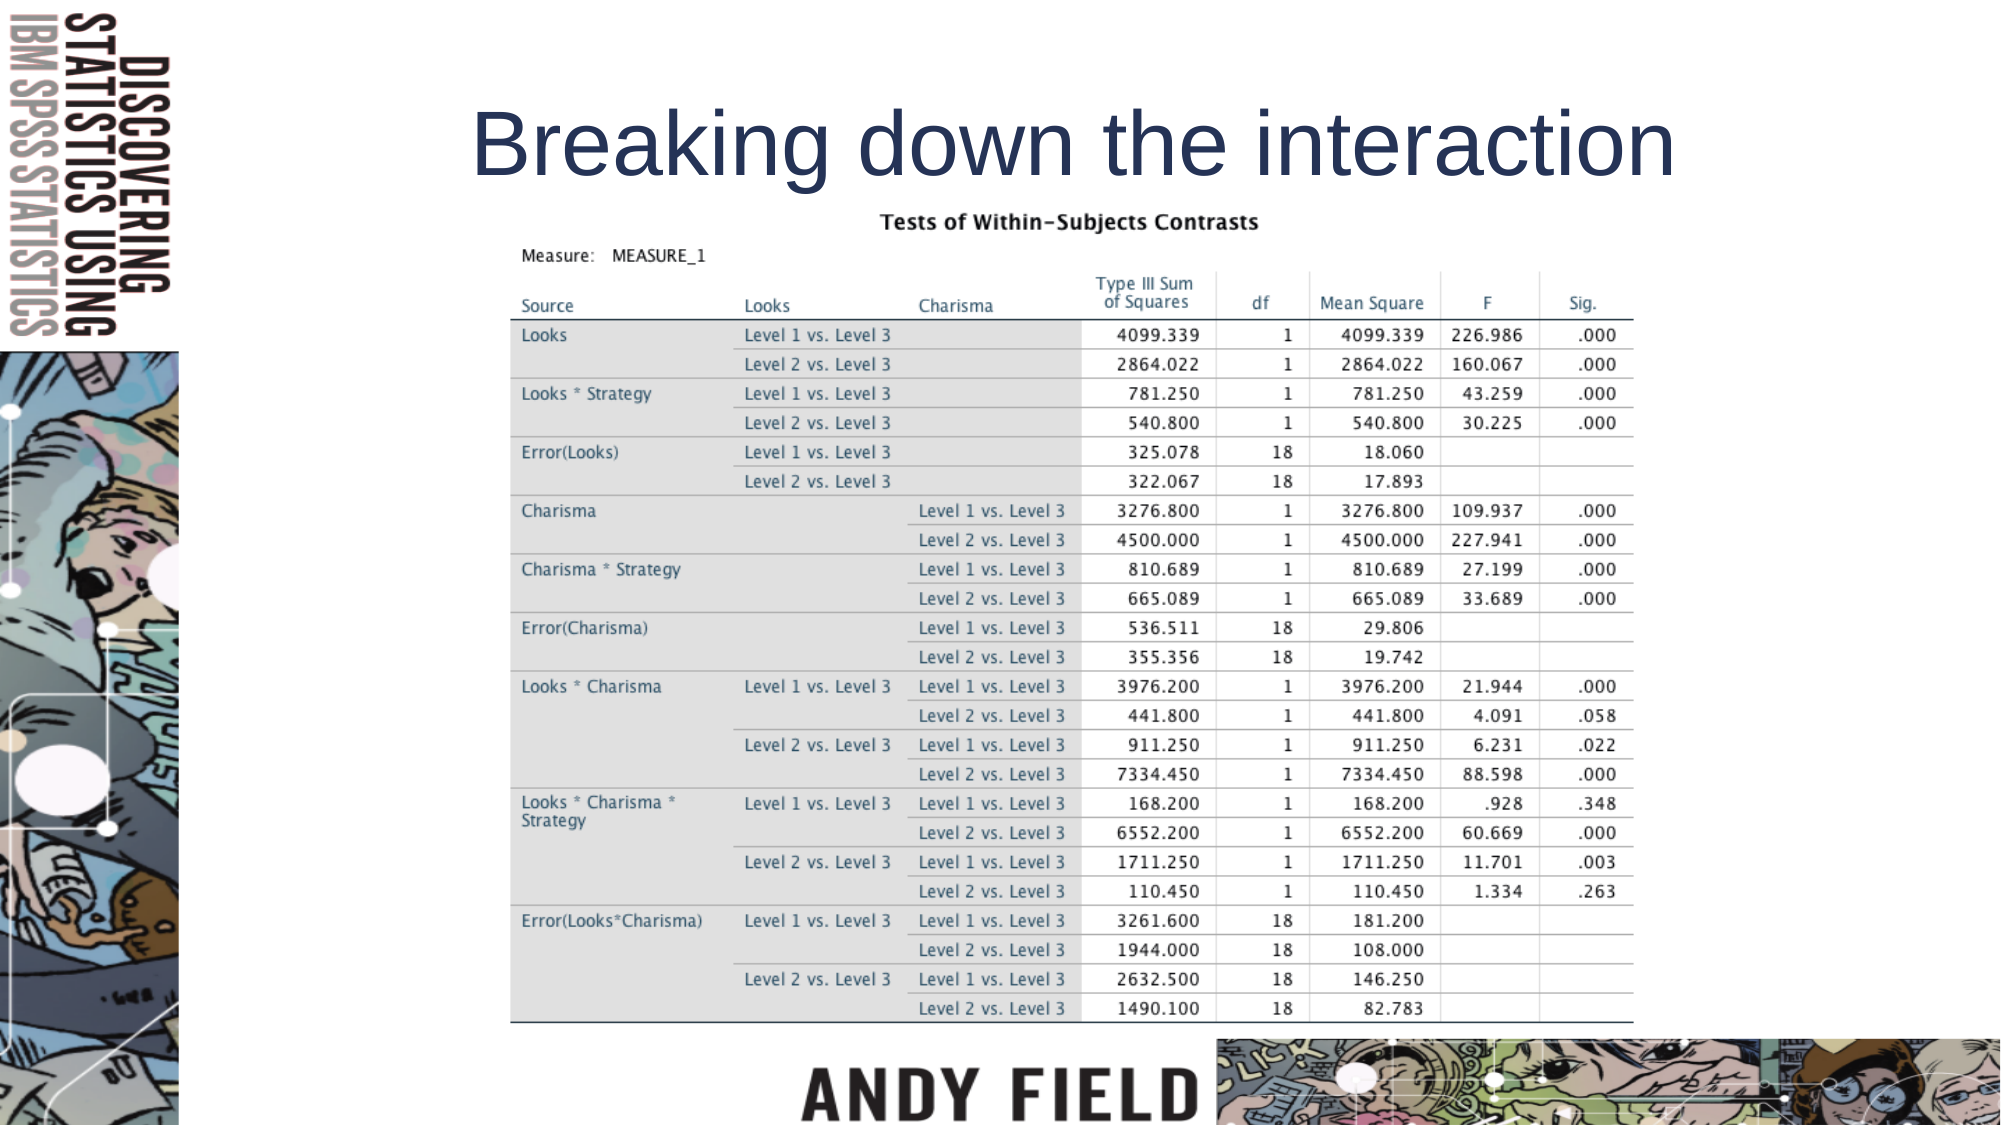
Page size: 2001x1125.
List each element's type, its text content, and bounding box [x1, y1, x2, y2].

title Breaking down the interaction [249, 45, 1900, 233]
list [504, 202, 1646, 1033]
